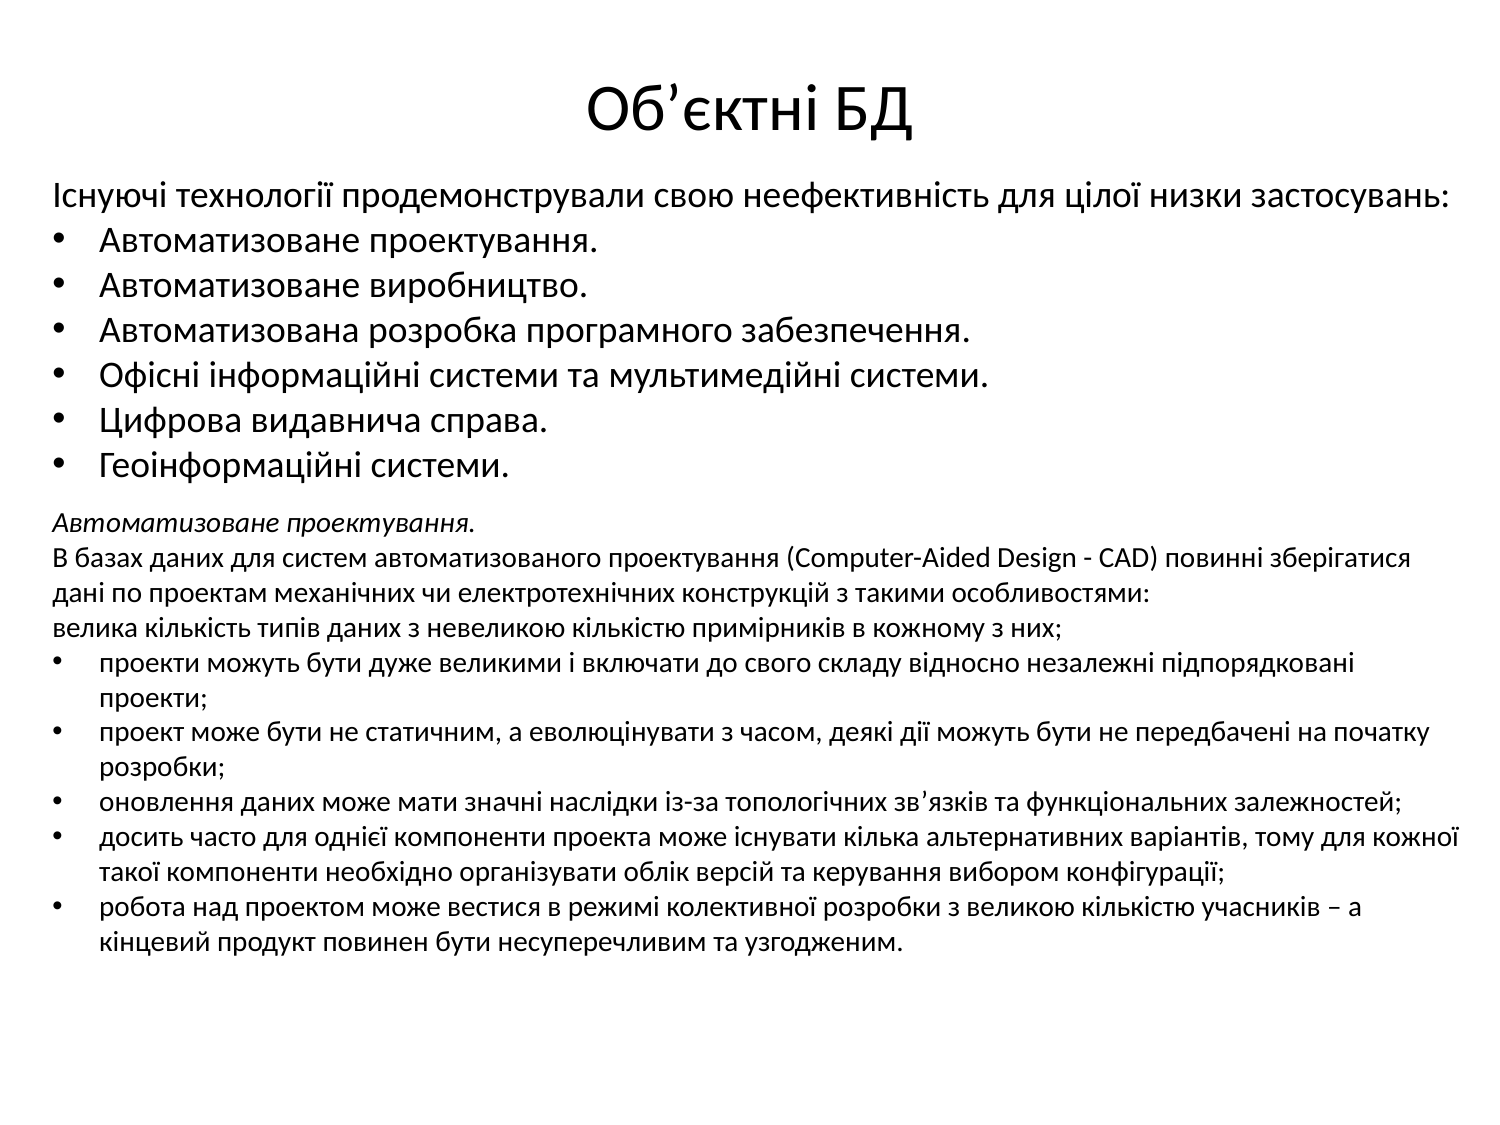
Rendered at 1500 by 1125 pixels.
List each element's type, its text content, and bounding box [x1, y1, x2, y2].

title Об’єктні БД [75, 45, 1425, 162]
text_box Існуючі технології продемонстрували свою неефективність для цілої низки застосувань: Автоматизоване проектування. Автоматизоване виробництво. Автоматизована розробка програмного забезпечення. Офісні інформаційні системи та мультимедійні системи. Цифрова видавнича справа. Геоінформаційні системи. [37, 162, 1475, 493]
text_box Автоматизоване проектування. В базах даних для систем автоматизованого проектування (Computer-Aided Design - CAD) повинні зберігатися дані по проектам механічних чи електротехнічних конструкцій з такими особливостями: велика кількість типів даних з невеликою кількістю примірників в кожному з них; проекти можуть бути дуже великими і включати до свого складу відносно незалежні підпорядковані проекти; проект може бути не статичним, а еволюцінувати з часом, деякі дії можуть бути не передбачені на початку розробки; оновлення даних може мати значні наслідки із-за топологічних зв’язків та функціональних залежностей; досить часто для однієї компоненти проекта може існувати кілька альтернативних варіантів, тому для кожної такої компоненти необхідно організувати облік версій та керування вибором конфігурації; робота над проектом може вестися в режимі колективної розробки з великою кількістю учасників – а кінцевий продукт повинен бути несуперечливим та узгодженим. [37, 495, 1475, 965]
